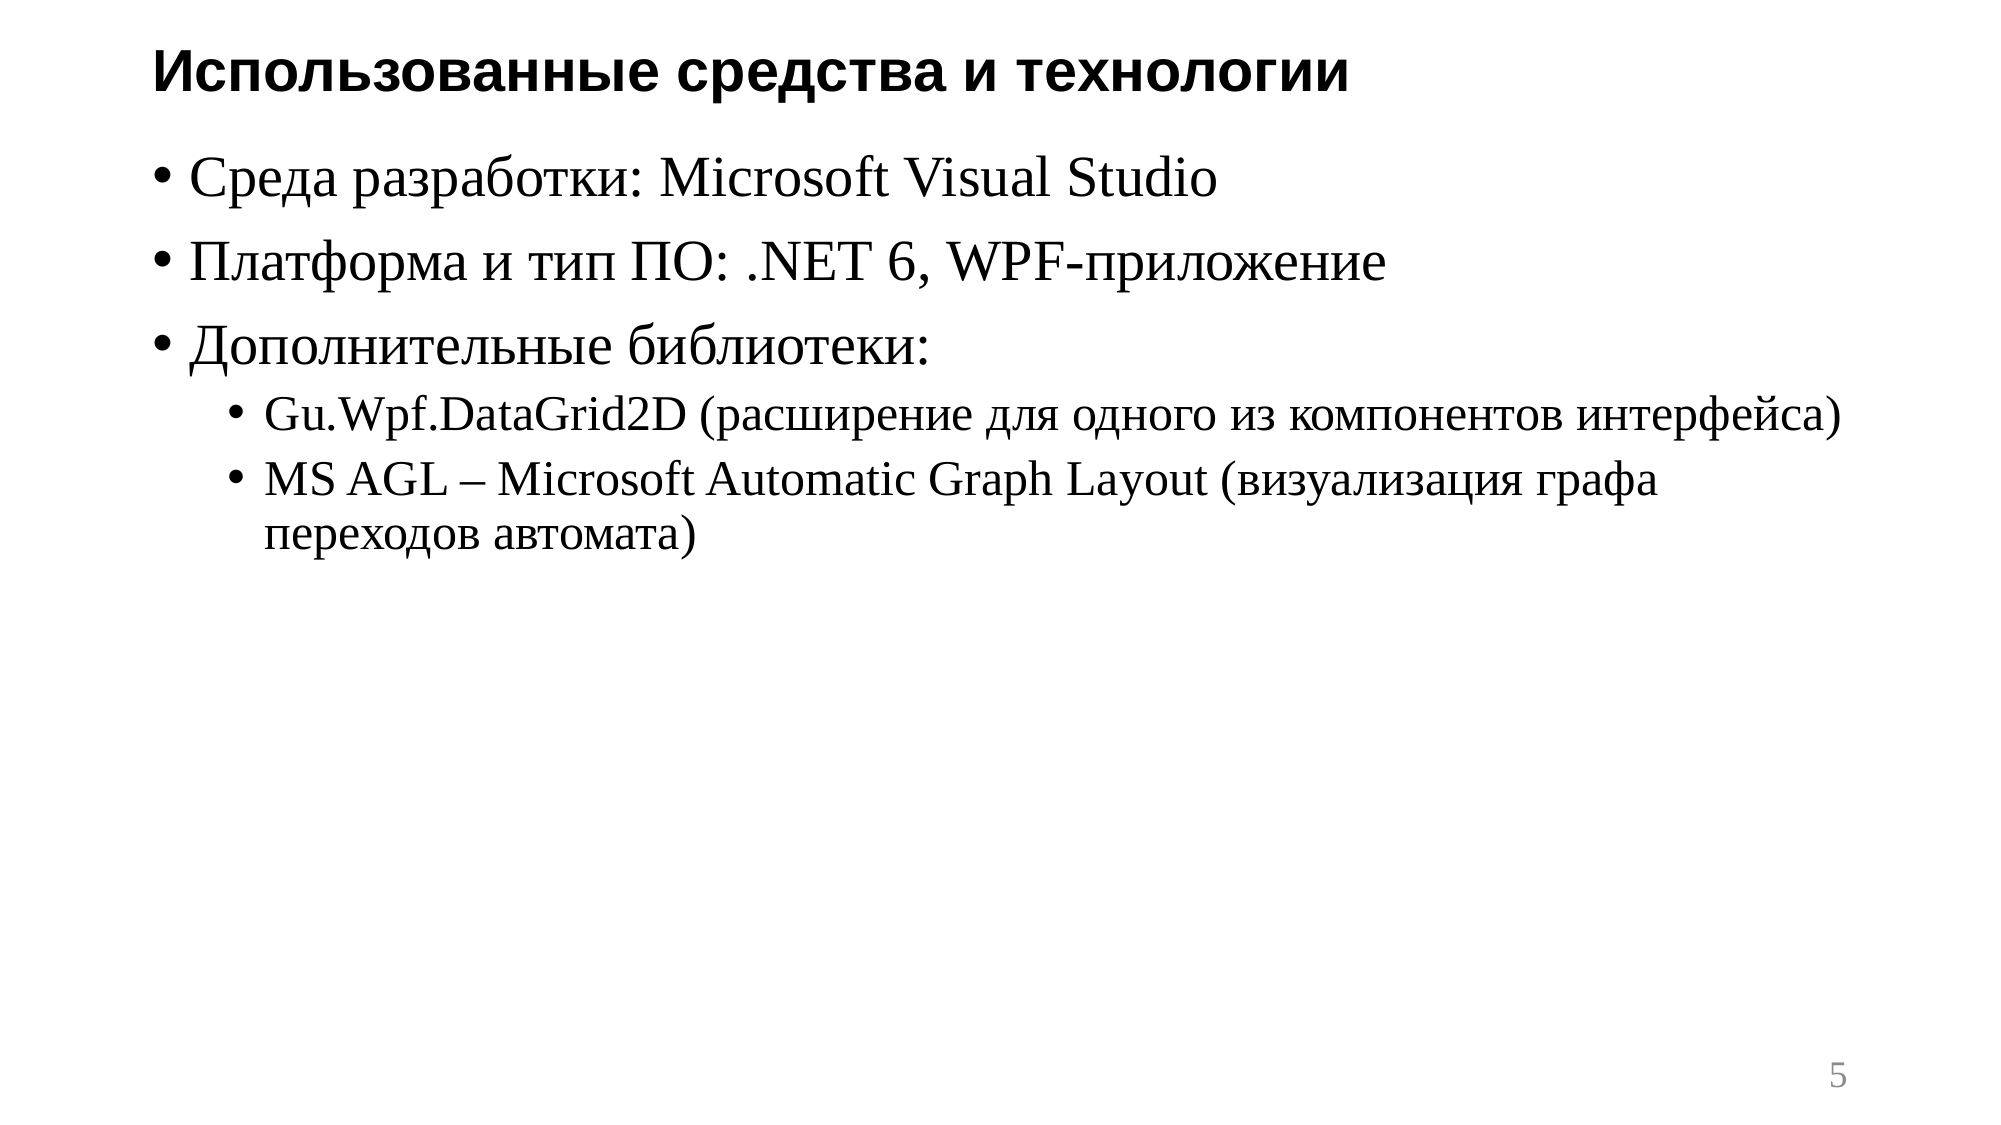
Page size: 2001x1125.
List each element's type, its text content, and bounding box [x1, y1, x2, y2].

list Среда разработки: Microsoft Visual Studio Платформа и тип ПО: .NET 6, WPF-приложение Дополнительные библиотеки: Gu.Wpf.DataGrid2D (расширение для одного из компонентов интерфейса) MS AGL – Microsoft Automatic Graph Layout (визуализация графа переходов автомата) [137, 139, 1863, 1014]
slide_number 5 [1412, 1042, 1863, 1103]
title Использованные средства и технологии [137, 32, 1863, 112]
